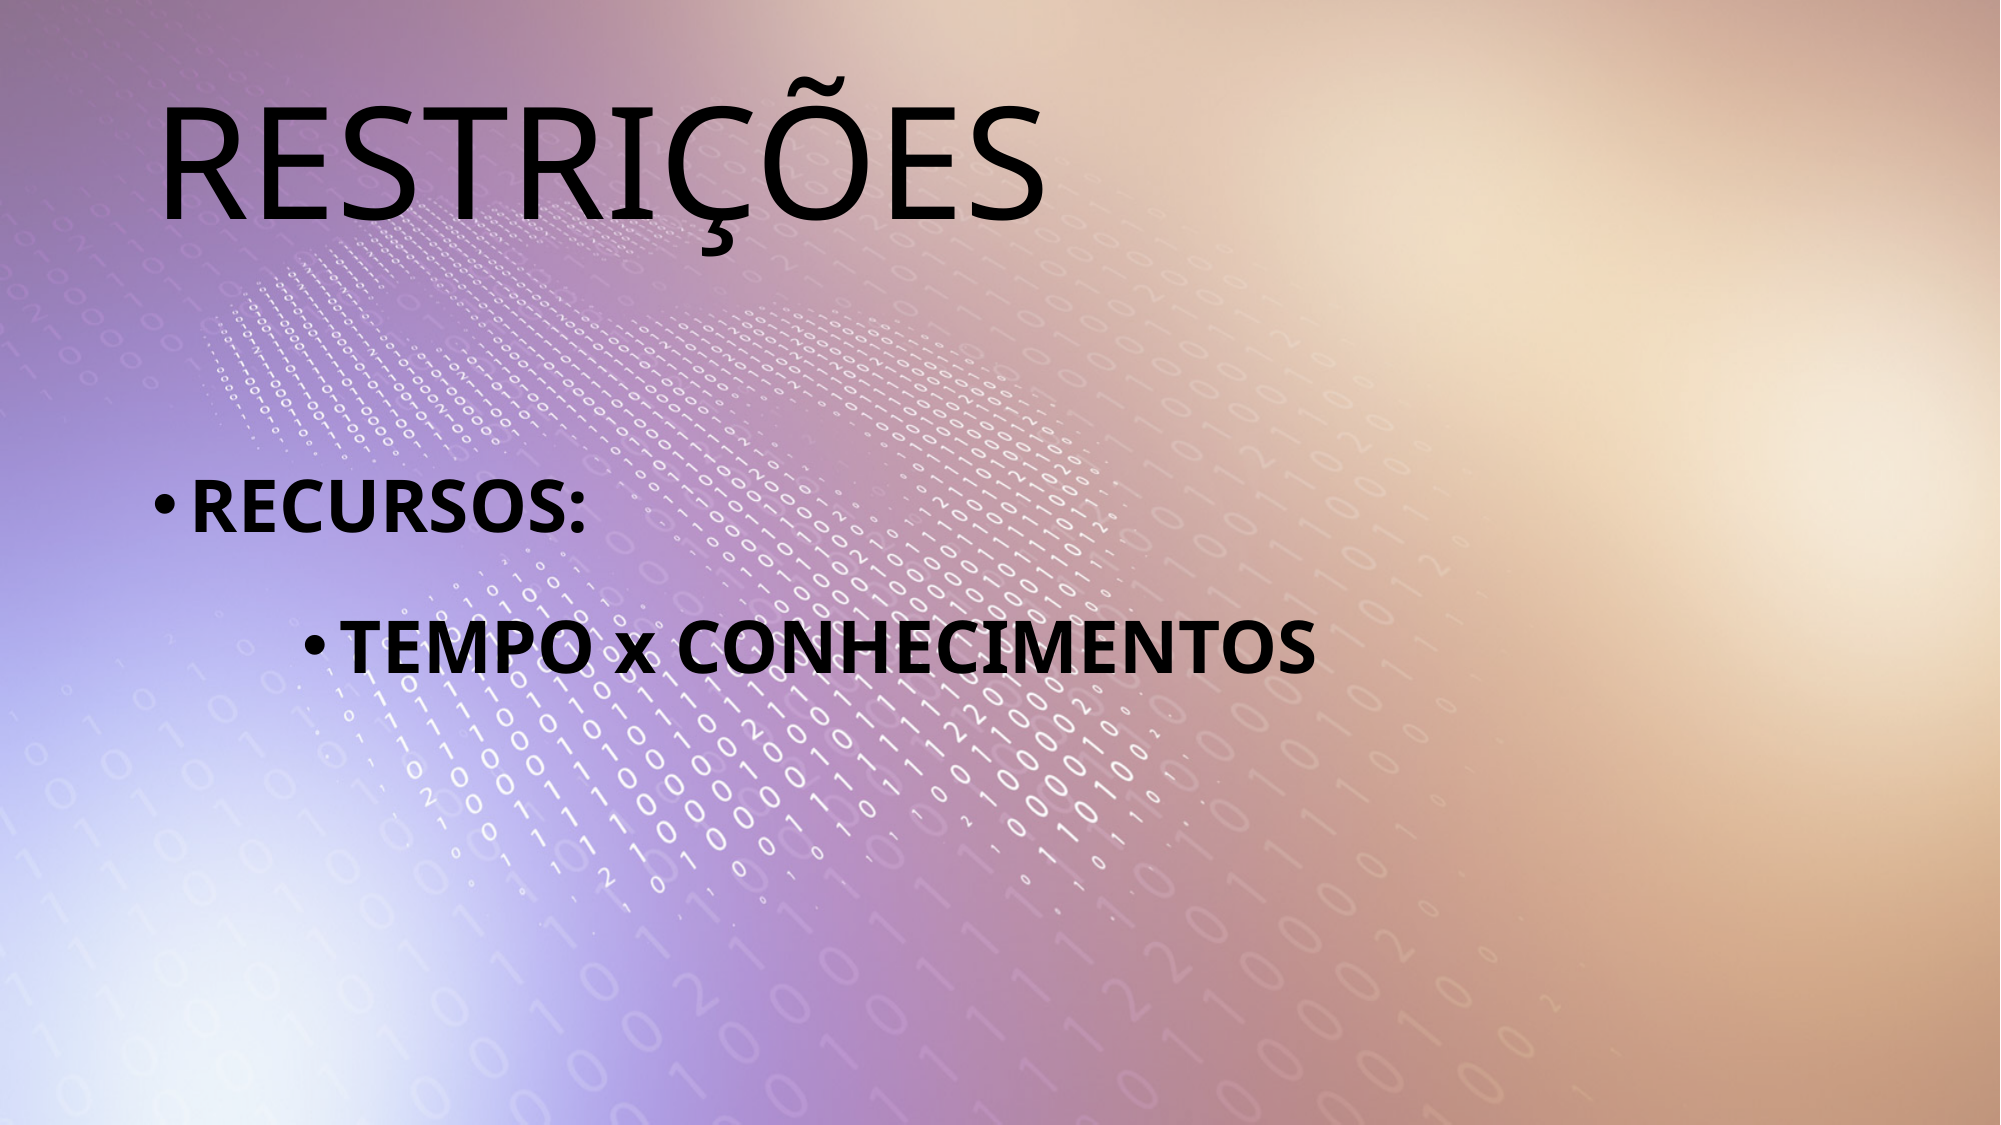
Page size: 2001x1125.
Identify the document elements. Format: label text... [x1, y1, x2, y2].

list RECURSOS: TEMPO x CONHECIMENTOS [137, 299, 1863, 1014]
title RESTRIÇÕES [137, 59, 1863, 278]
